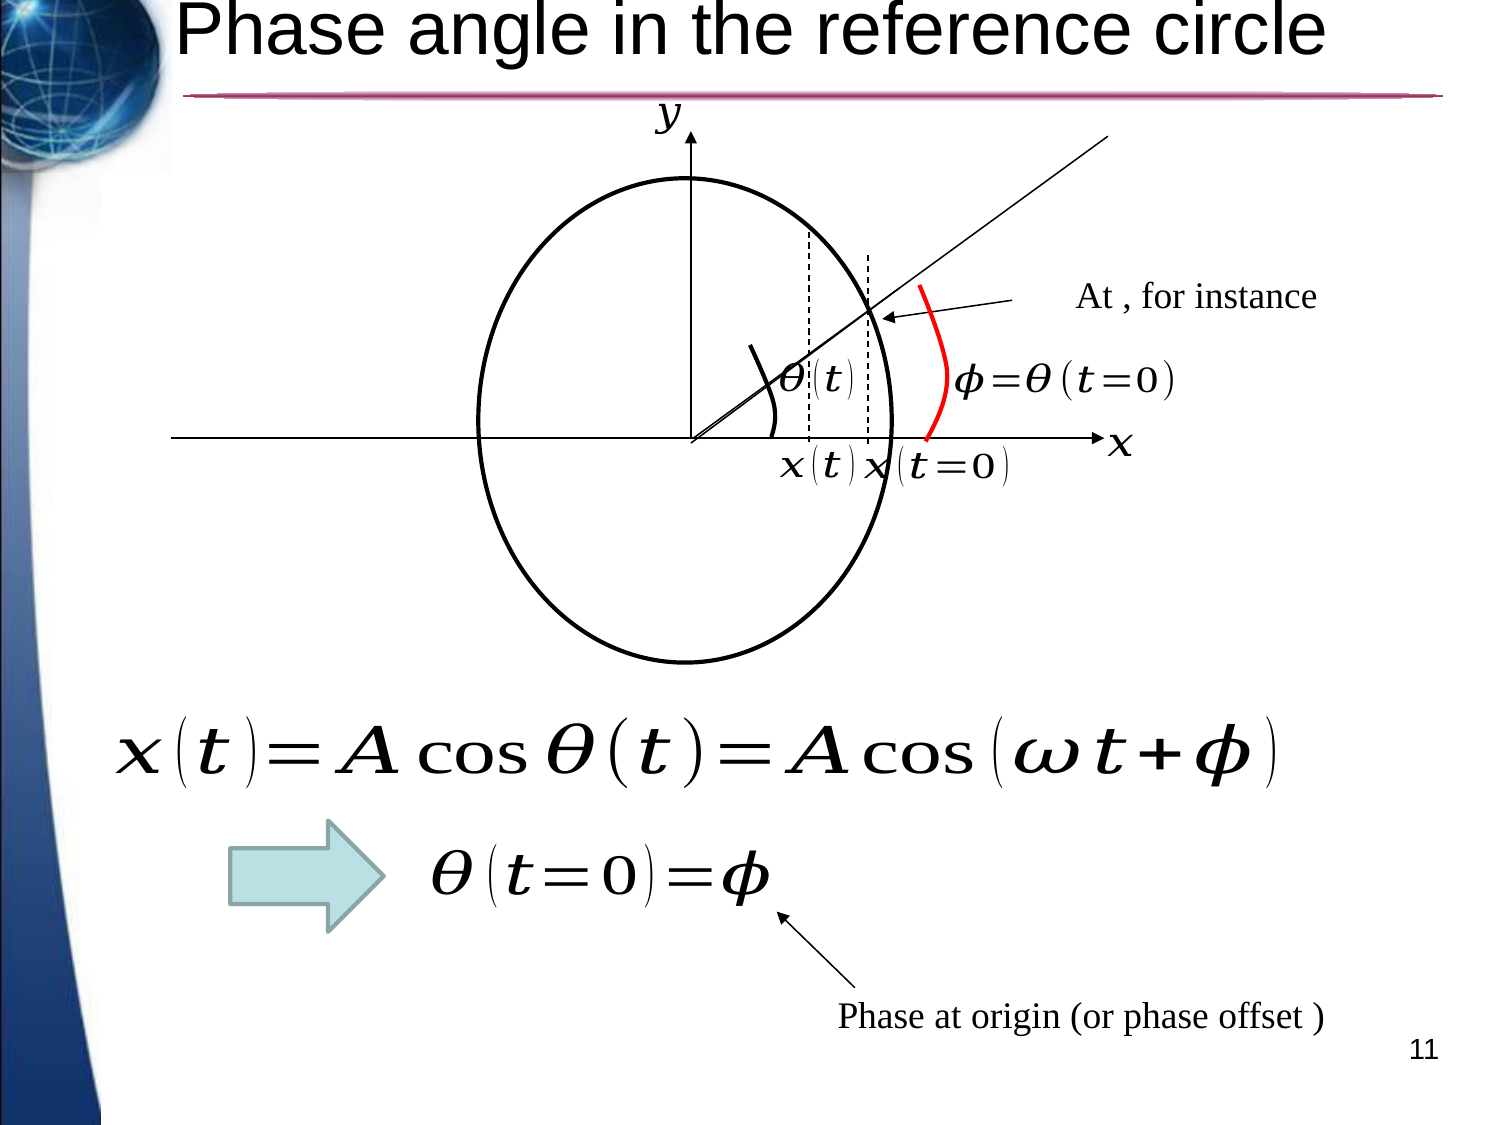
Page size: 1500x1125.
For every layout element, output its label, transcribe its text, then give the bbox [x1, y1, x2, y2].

title Phase angle in the reference circle [76, 0, 1427, 160]
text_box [776, 911, 856, 988]
slide_number 11 [1104, 1022, 1455, 1092]
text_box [692, 136, 1109, 439]
text_box [477, 446, 893, 665]
text_box [228, 818, 386, 934]
text_box [476, 176, 685, 437]
text_box Phase at origin (or phase offset ) [822, 983, 1352, 1044]
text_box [881, 299, 1013, 320]
picture [0, 0, 172, 1125]
